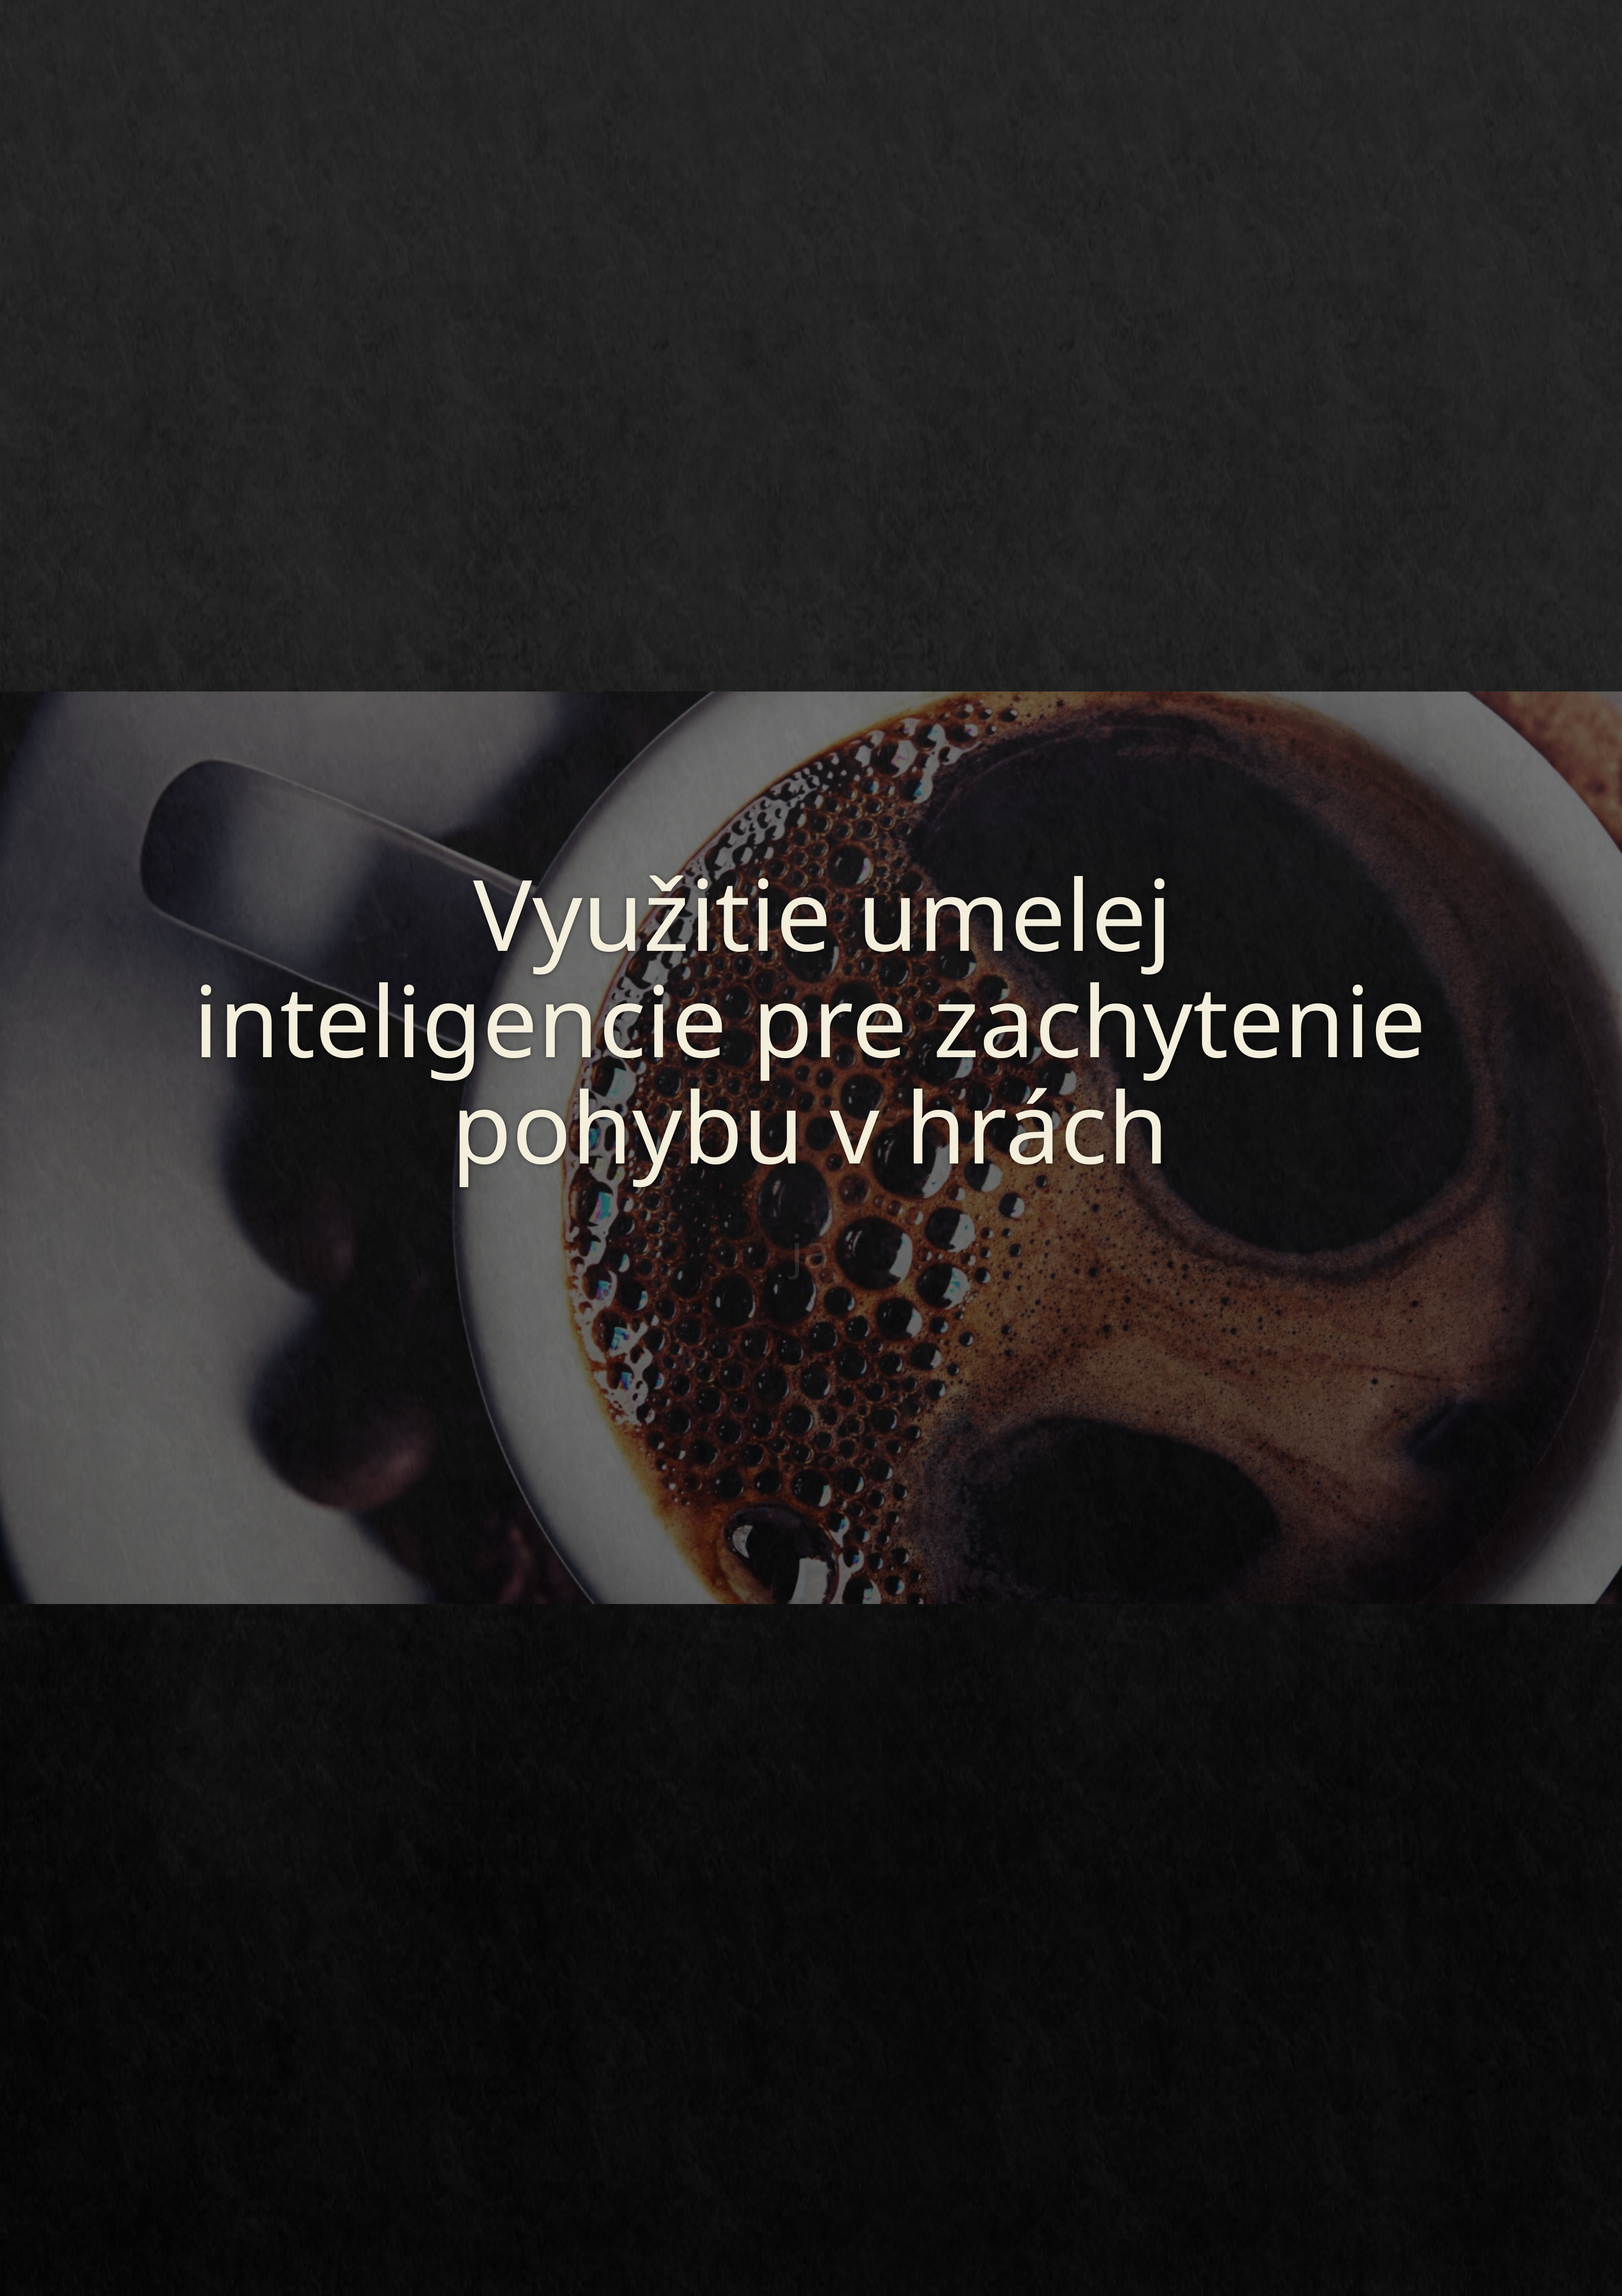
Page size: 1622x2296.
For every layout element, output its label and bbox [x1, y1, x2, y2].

picture [0, 692, 1622, 1604]
